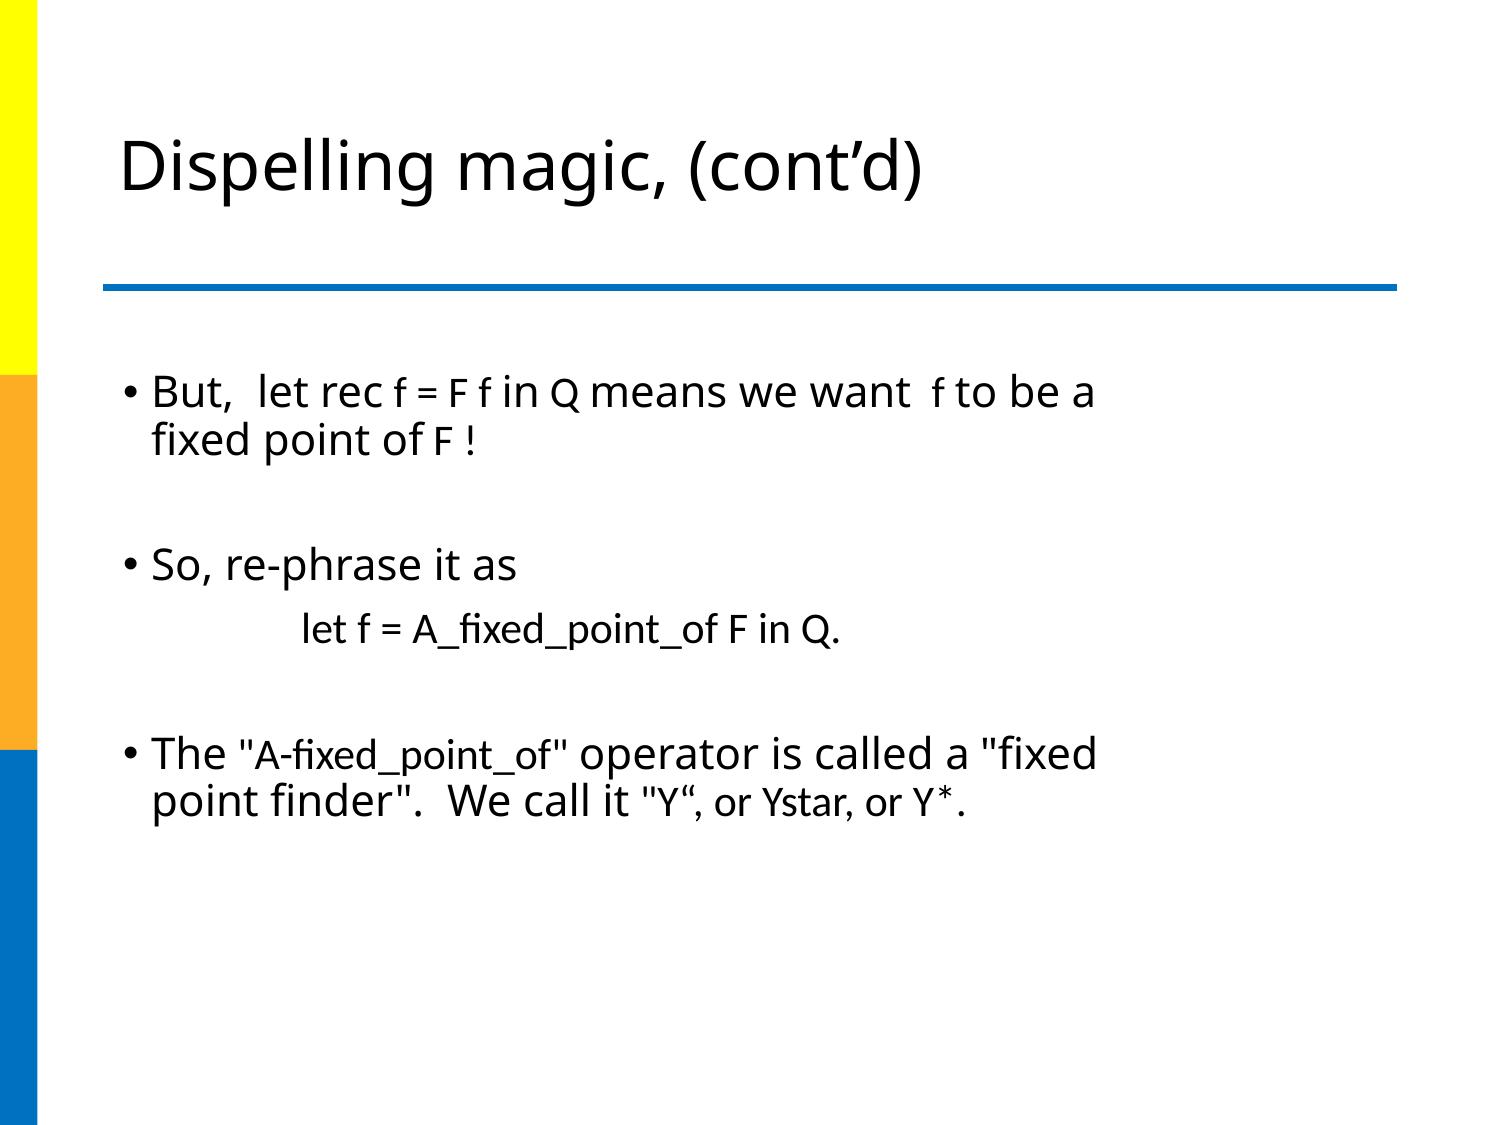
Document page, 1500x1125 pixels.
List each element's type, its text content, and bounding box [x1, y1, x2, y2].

list But, let rec f = F f in Q means we want f to be a fixed point of F ! So, re-phrase it as let f = A_fixed_point_of F in Q. The "A-fixed_point_of" operator is called a "fixed point finder". We call it "Y“, or Ystar, or Y*. [108, 362, 1221, 1125]
title Dispelling magic, (cont’d) [103, 59, 1397, 278]
